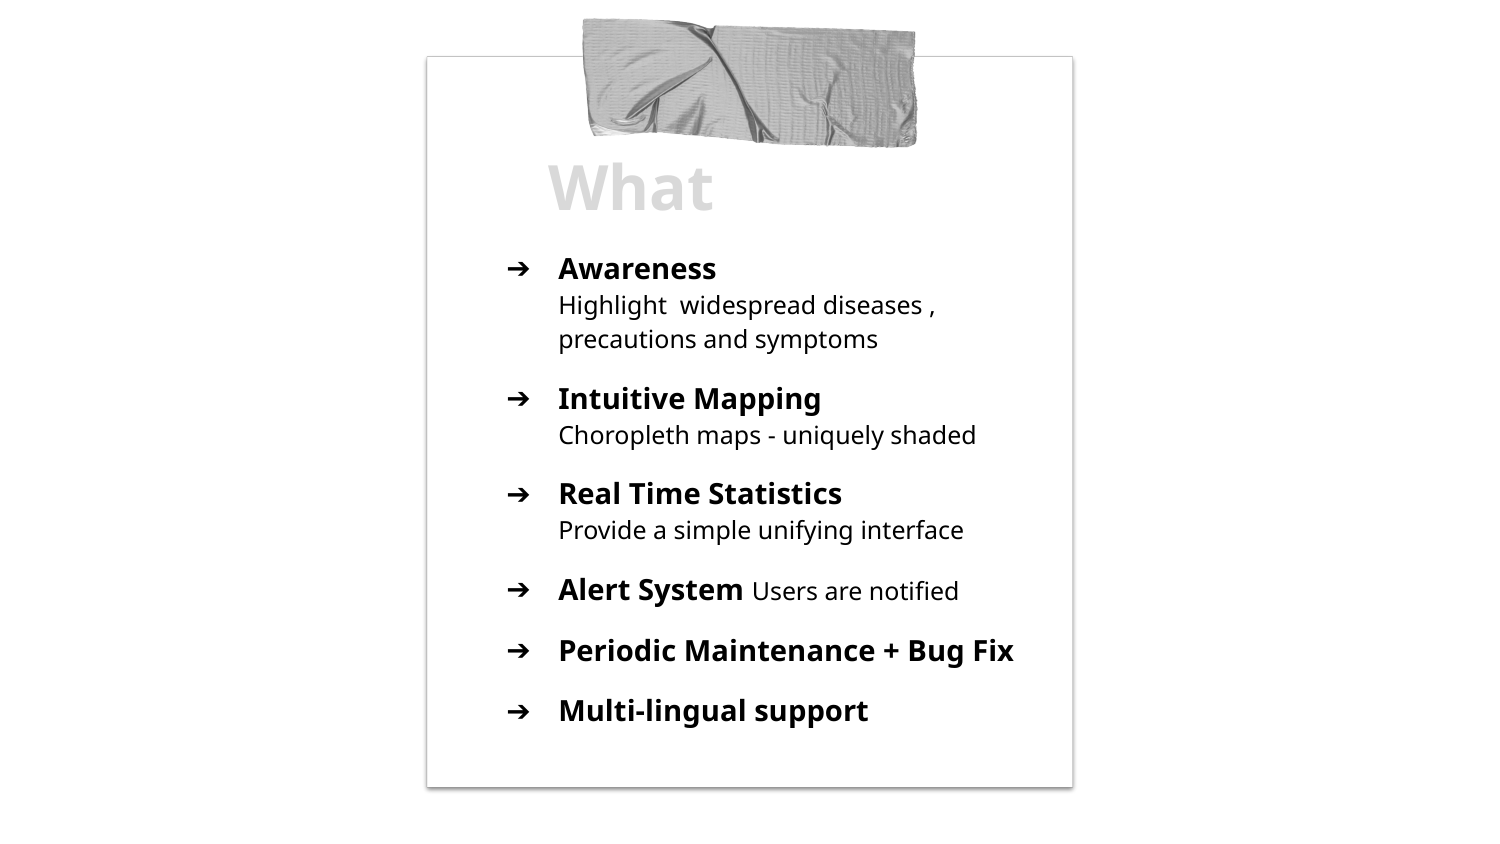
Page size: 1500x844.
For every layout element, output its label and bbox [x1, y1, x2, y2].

picture [400, 16, 1100, 818]
